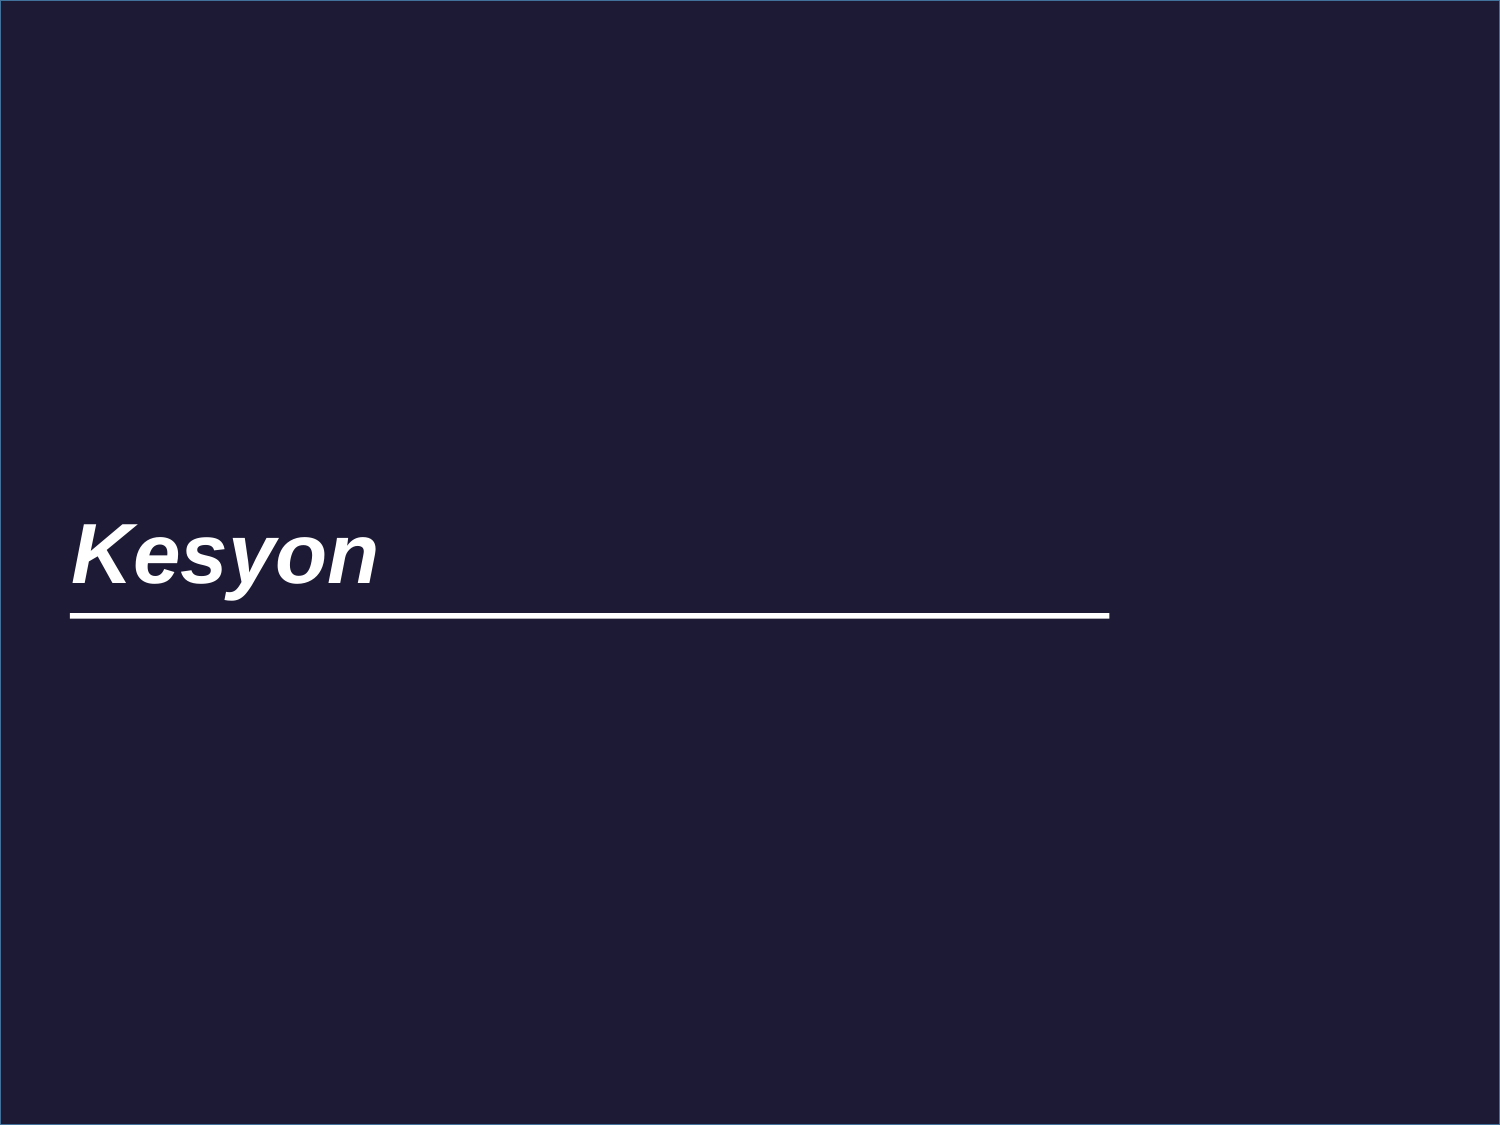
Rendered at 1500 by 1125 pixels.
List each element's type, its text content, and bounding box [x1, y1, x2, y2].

title Kesyon [63, 483, 1415, 628]
